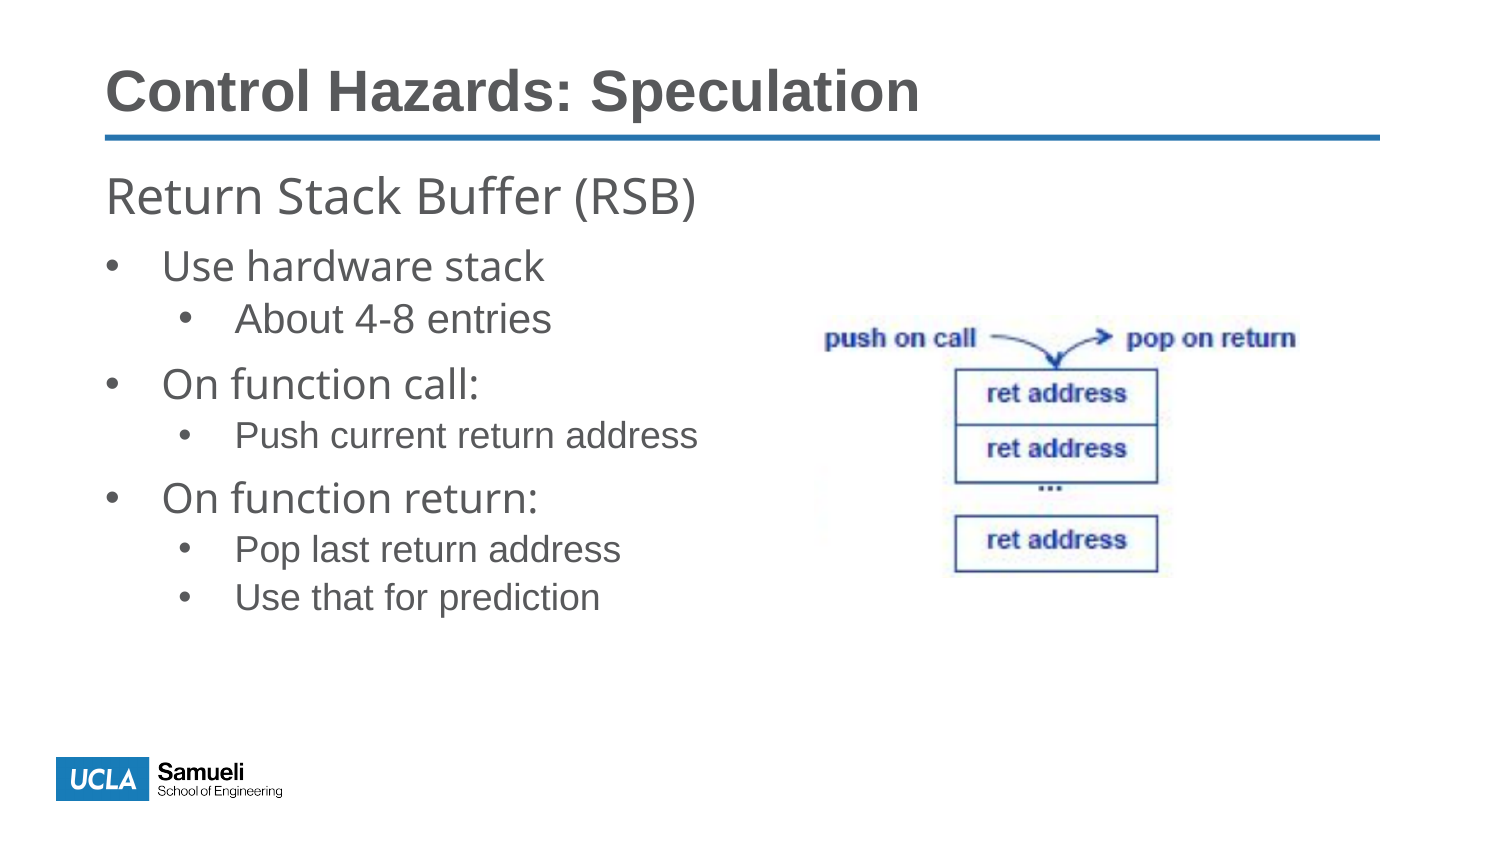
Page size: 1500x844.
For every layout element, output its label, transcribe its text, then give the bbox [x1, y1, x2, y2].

text_box Return Stack Buffer (RSB) Use hardware stack About 4-8 entries On function call: Push current return address On function return: Pop last return address Use that for prediction [104, 164, 972, 685]
picture [814, 315, 1300, 582]
text_box Control Hazards: Speculation [104, 61, 1380, 125]
picture [56, 757, 282, 801]
